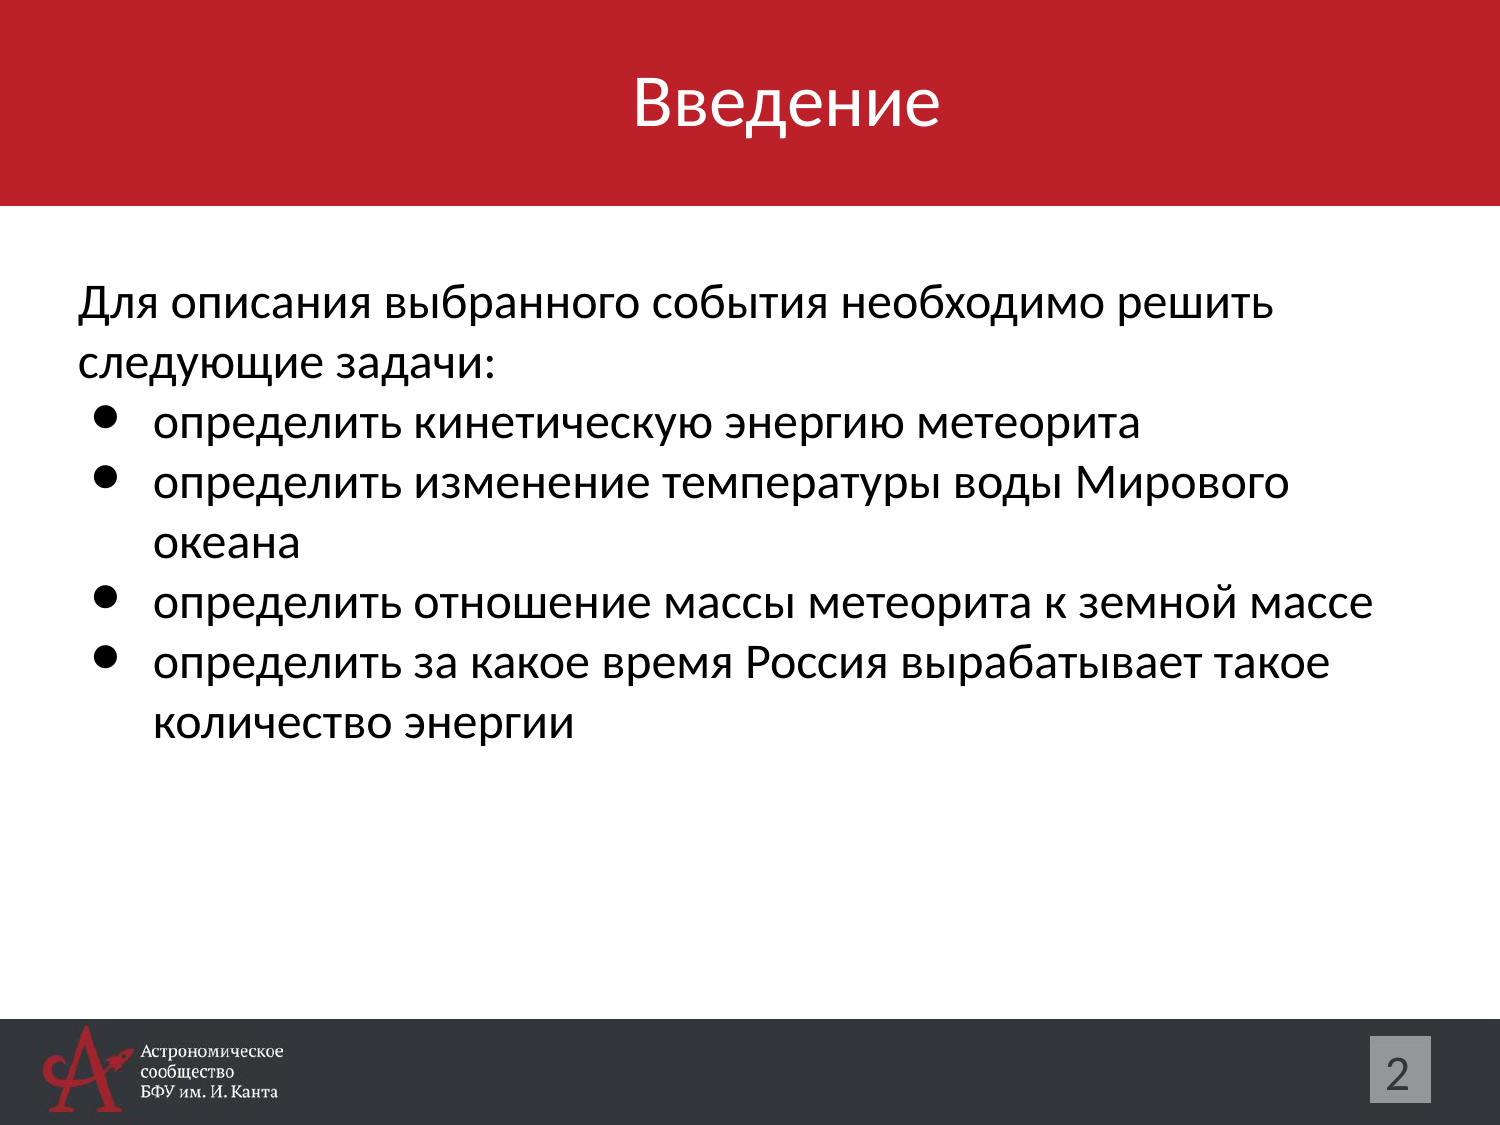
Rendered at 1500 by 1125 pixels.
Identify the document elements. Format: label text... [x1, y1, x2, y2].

slide_number 2 [1364, 1035, 1425, 1106]
picture [0, 0, 1500, 1125]
title Введение [75, 3, 1425, 191]
